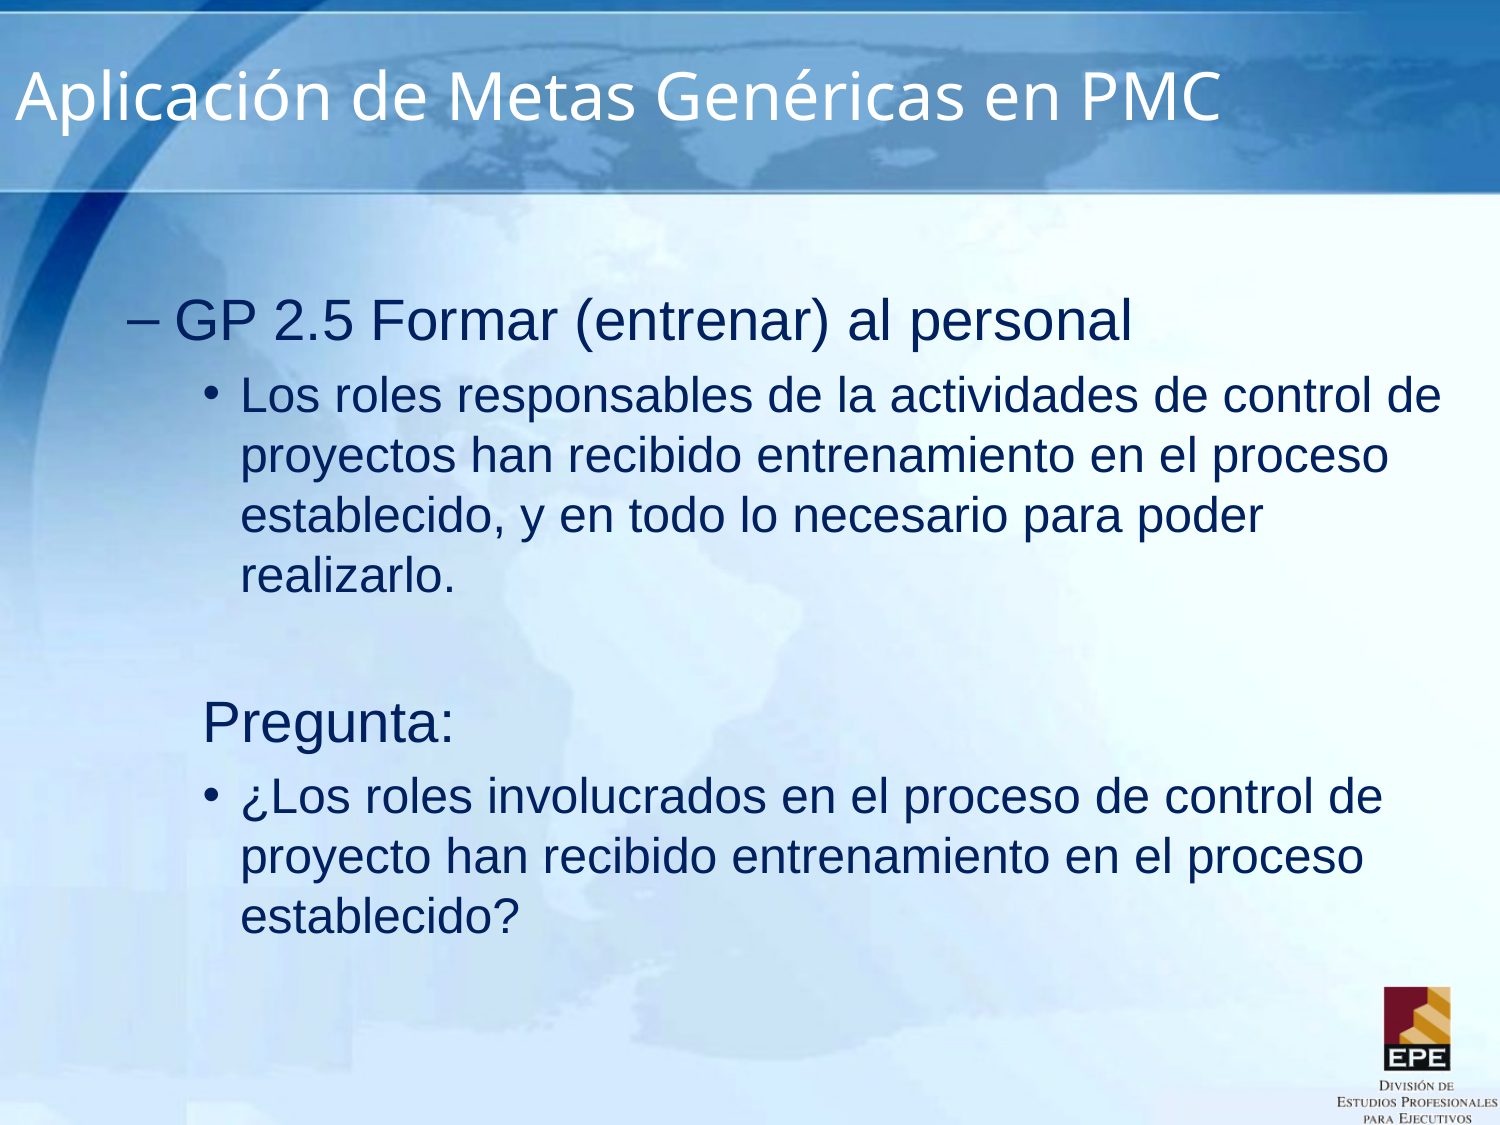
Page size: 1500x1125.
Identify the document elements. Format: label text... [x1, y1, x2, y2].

title Aplicación de Metas Genéricas en PMC [0, 0, 1350, 188]
list GP 2.5 Formar (entrenar) al personal Los roles responsables de la actividades de control de proyectos han recibido entrenamiento en el proceso establecido, y en todo lo necesario para poder realizarlo. Pregunta: ¿Los roles involucrados en el proceso de control de proyecto han recibido entrenamiento en el proceso establecido? [37, 275, 1500, 1125]
picture [0, 0, 1500, 1125]
